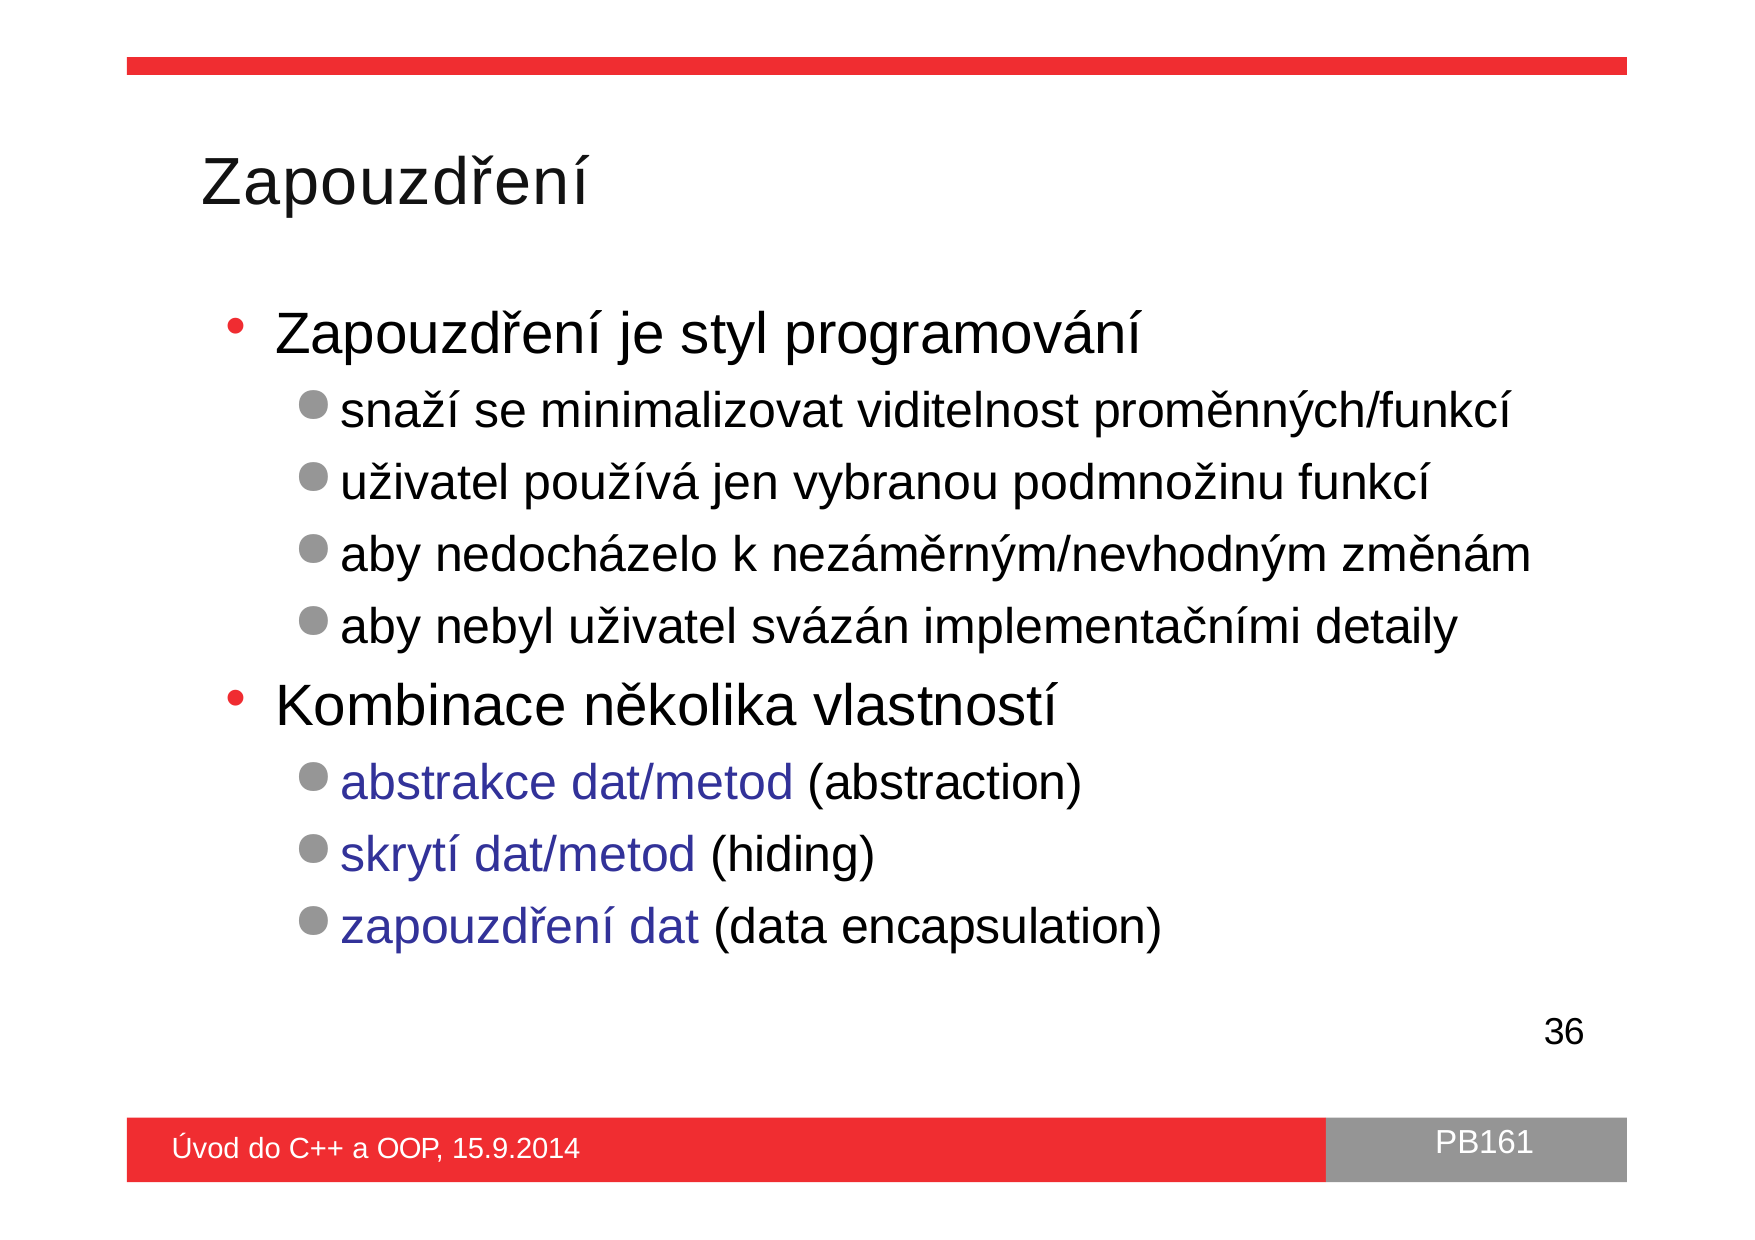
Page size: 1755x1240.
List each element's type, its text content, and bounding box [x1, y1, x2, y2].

title Zapouzdření [199, 135, 601, 278]
list Zapouzdření je styl programování snaží se minimalizovat viditelnost proměnných/funkcí uživatel používá jen vybranou podmnožinu funkcí aby nedocházelo k nezáměrným/nevhodným změnám aby nebyl uživatel svázán implementačními detaily Kombinace několika vlastností abstrakce dat/metod (abstraction) skrytí dat/metod (hiding) zapouzdření dat (data encapsulation) 36 [168, 278, 1586, 1053]
slide_number PB161 [1433, 1123, 1538, 1240]
text_box Úvod do C++ a OOP, 15.9.2014 [169, 1131, 585, 1165]
